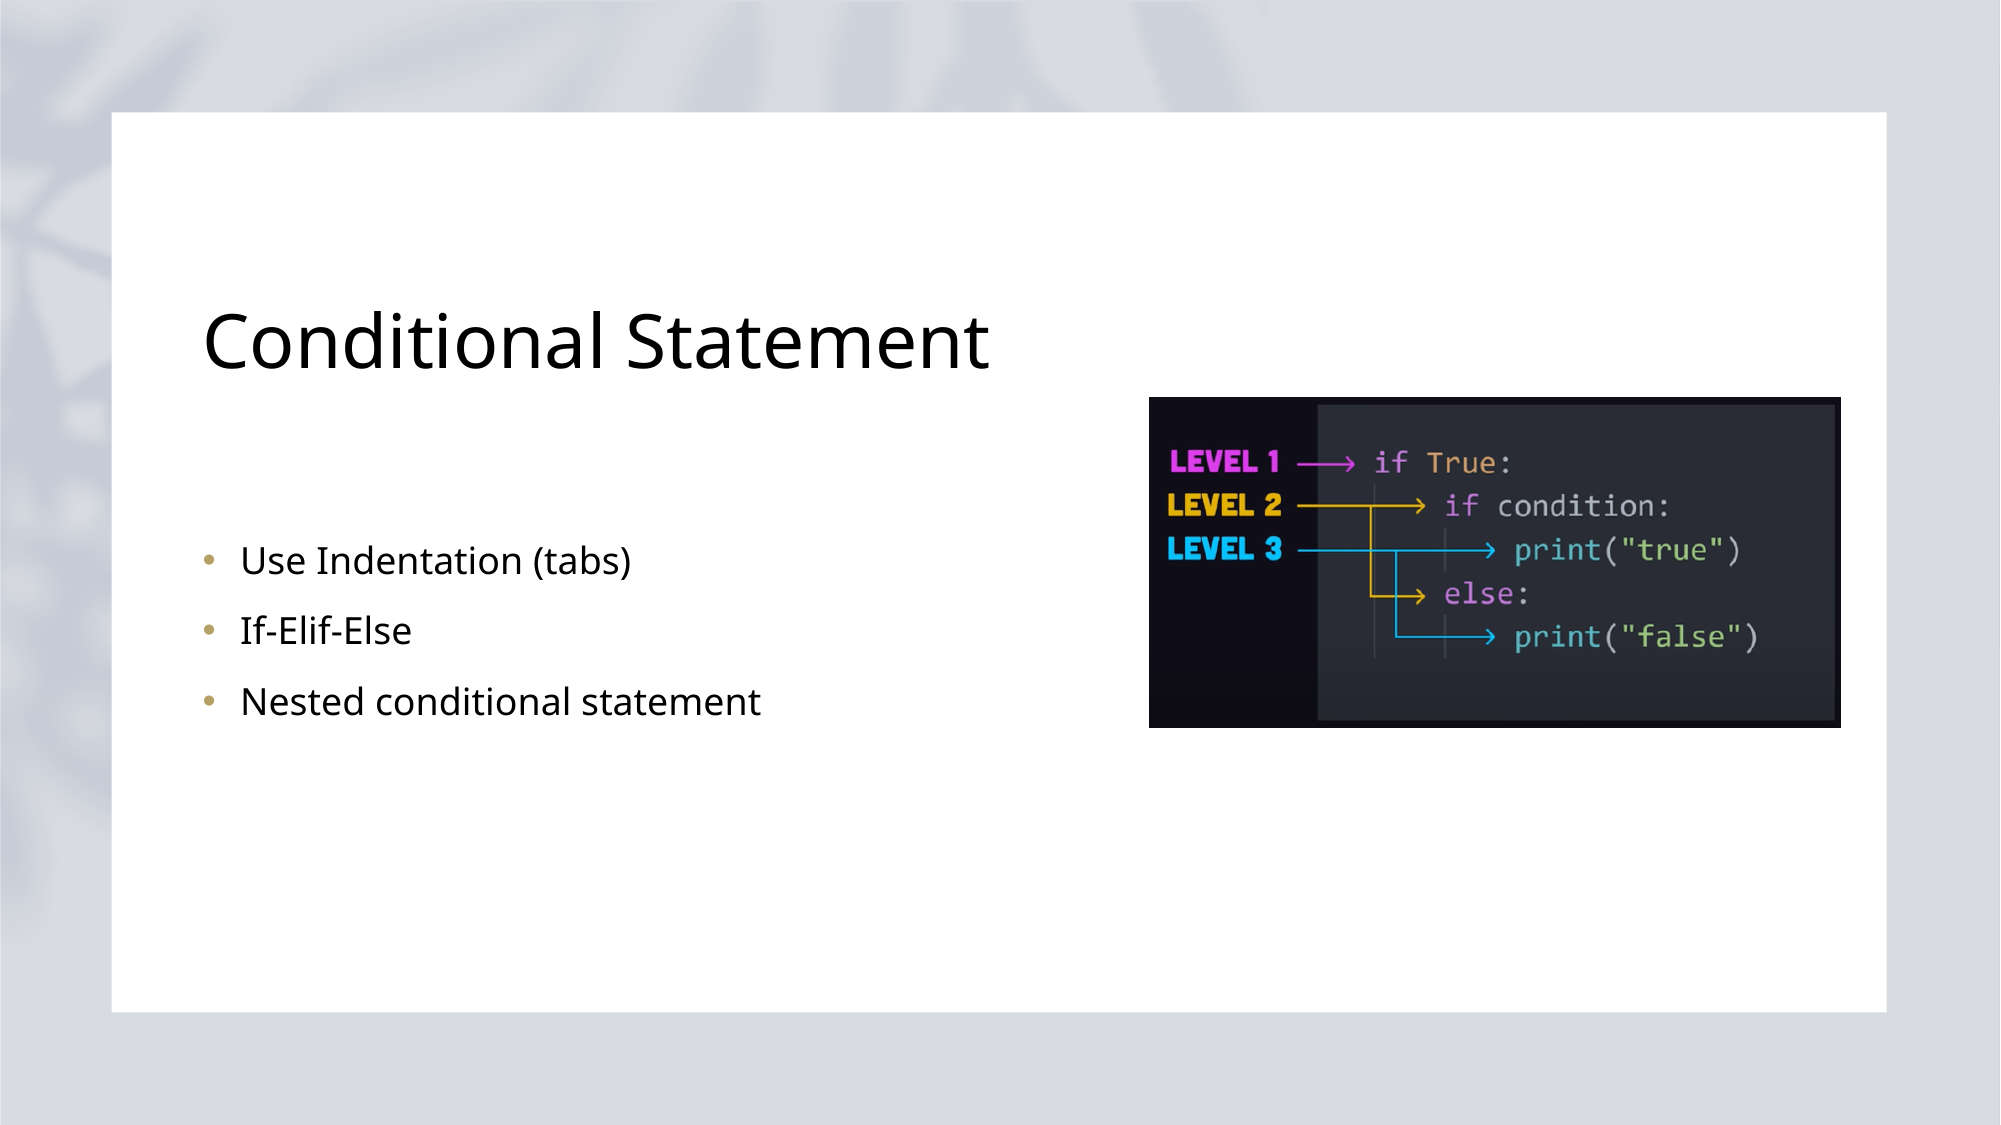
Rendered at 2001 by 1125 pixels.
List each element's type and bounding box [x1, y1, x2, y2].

text_box [1268, 111, 1888, 1013]
text_box [0, 0, 1268, 1125]
picture [1149, 397, 1841, 728]
text_box [1268, 0, 2000, 1125]
